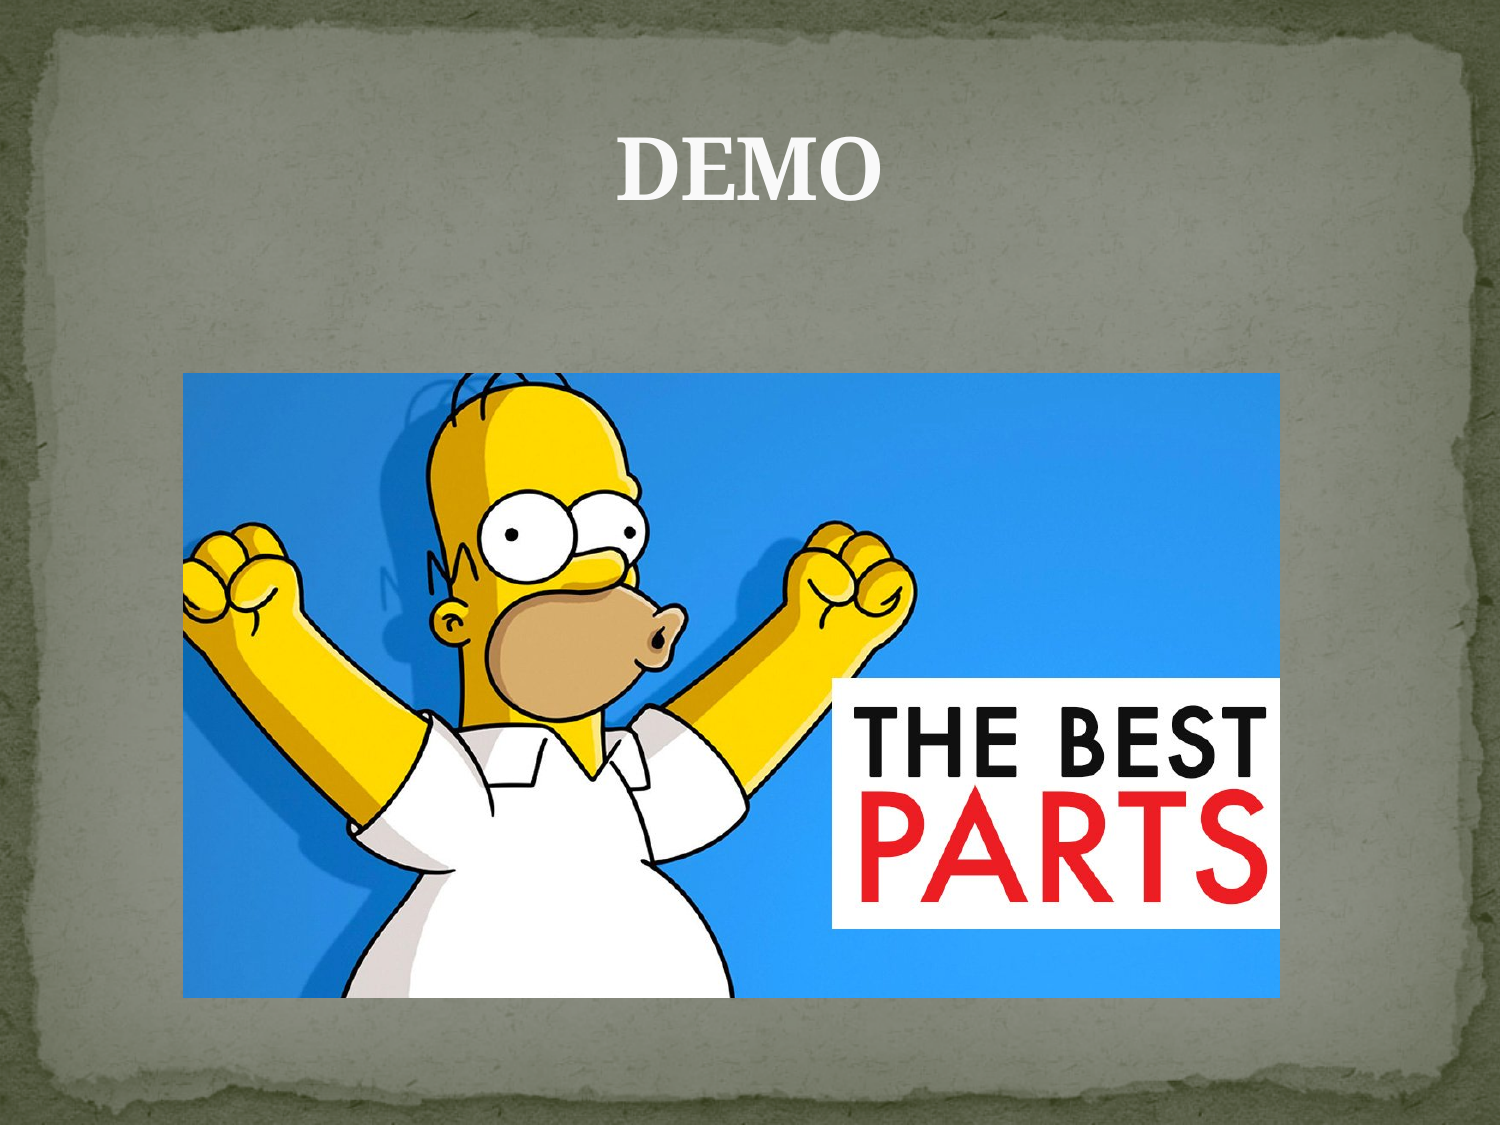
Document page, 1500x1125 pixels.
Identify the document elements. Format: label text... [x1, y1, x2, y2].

title DEMO [74, 24, 1425, 225]
picture [183, 373, 1280, 999]
